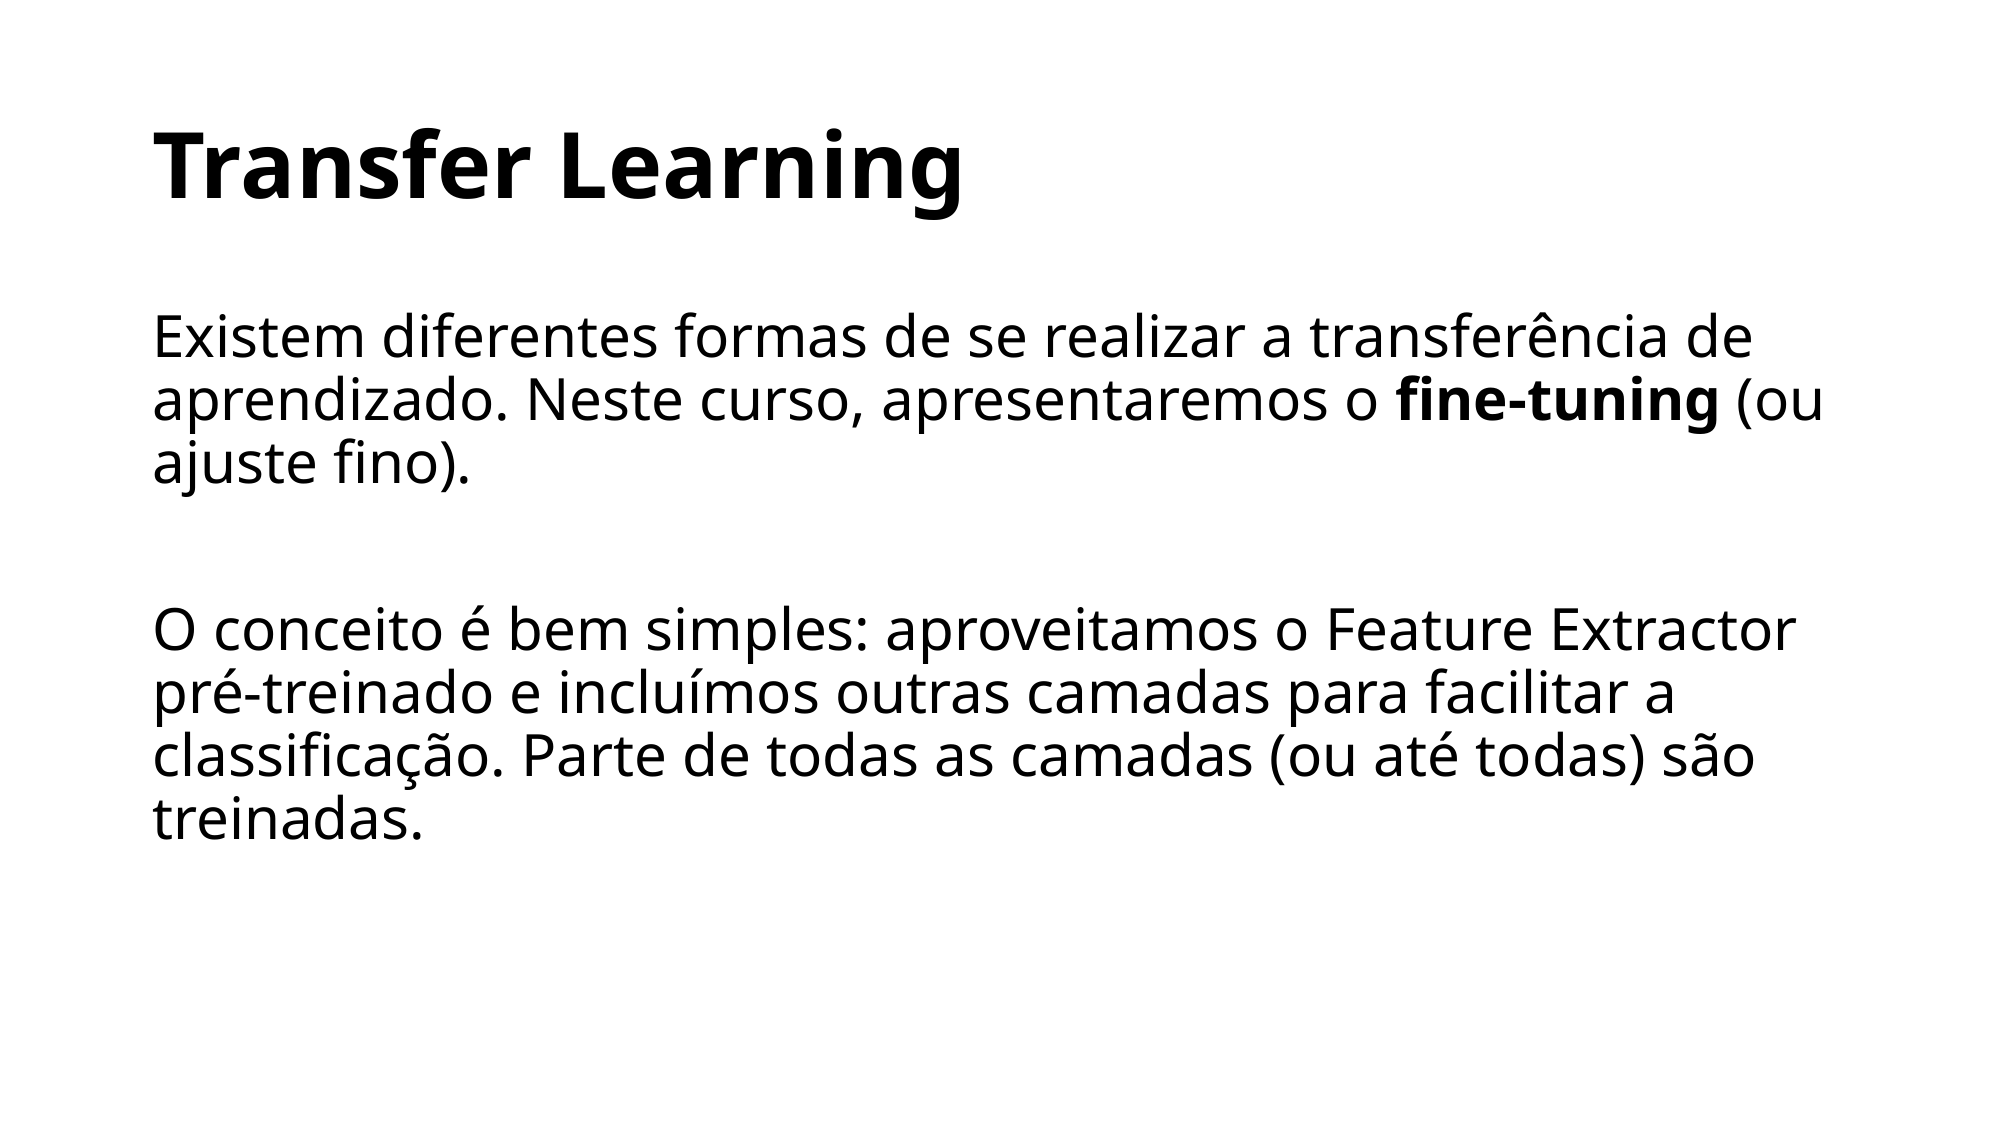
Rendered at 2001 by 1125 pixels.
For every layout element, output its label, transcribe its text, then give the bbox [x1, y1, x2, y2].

list Existem diferentes formas de se realizar a transferência de aprendizado. Neste curso, apresentaremos o fine-tuning (ou ajuste fino). O conceito é bem simples: aproveitamos o Feature Extractor pré-treinado e incluímos outras camadas para facilitar a classificação. Parte de todas as camadas (ou até todas) são treinadas. [137, 299, 1863, 1014]
title Transfer Learning [137, 59, 1863, 278]
